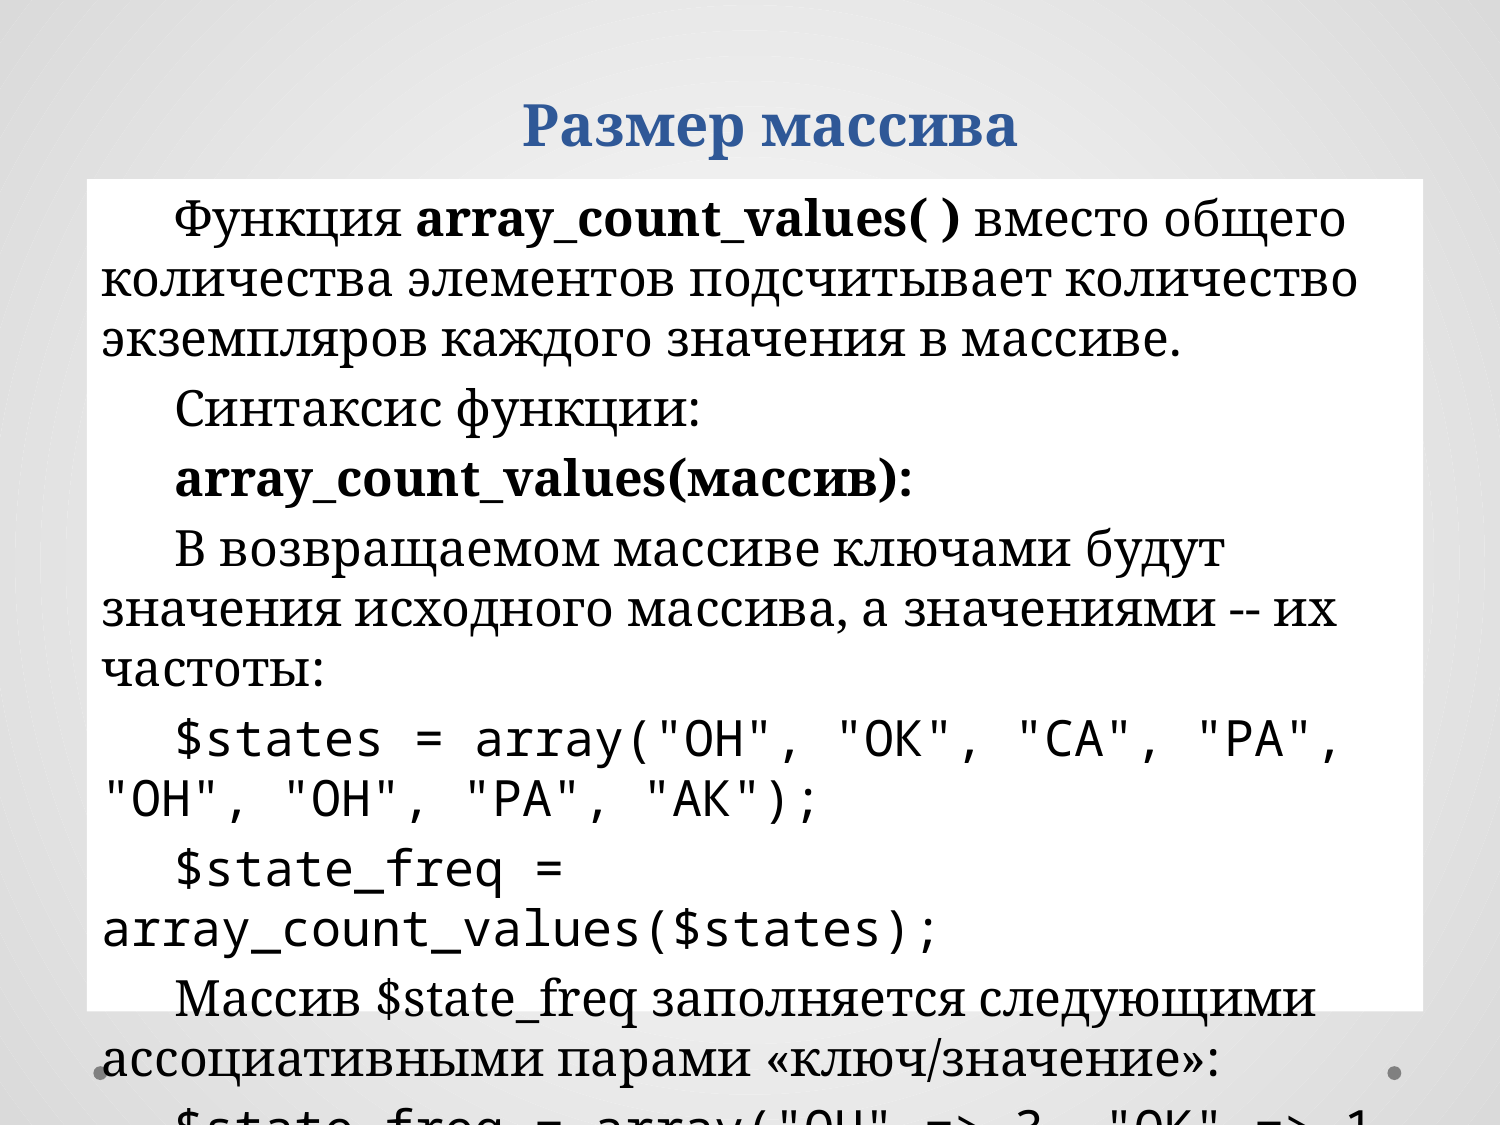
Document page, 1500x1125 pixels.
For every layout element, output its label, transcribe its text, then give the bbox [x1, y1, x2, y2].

text_box Размер массива [118, 80, 1424, 166]
text_box Функция array_count_values( ) вместо общего количества элементов подсчитывает количество экземпляров каждого значения в массиве. Синтаксис функции: array_count_values(массив): В возвращаемом массиве ключами будут значения исходного массива, а значениями -- их частоты: $states = аrrау("ОН", "ОК", "СА", "РА", "ОН", "ОН", "РА", "АК"); $state_freq = array_count_values($states); Массив $state_freq заполняется следующими ассоциативными парами «ключ/значение»: $state_freq = аrrау("ОН" => 3, "ОК" => 1, "СА" => 1, "РА" => 2, "АК" => 1); [86, 179, 1424, 1012]
